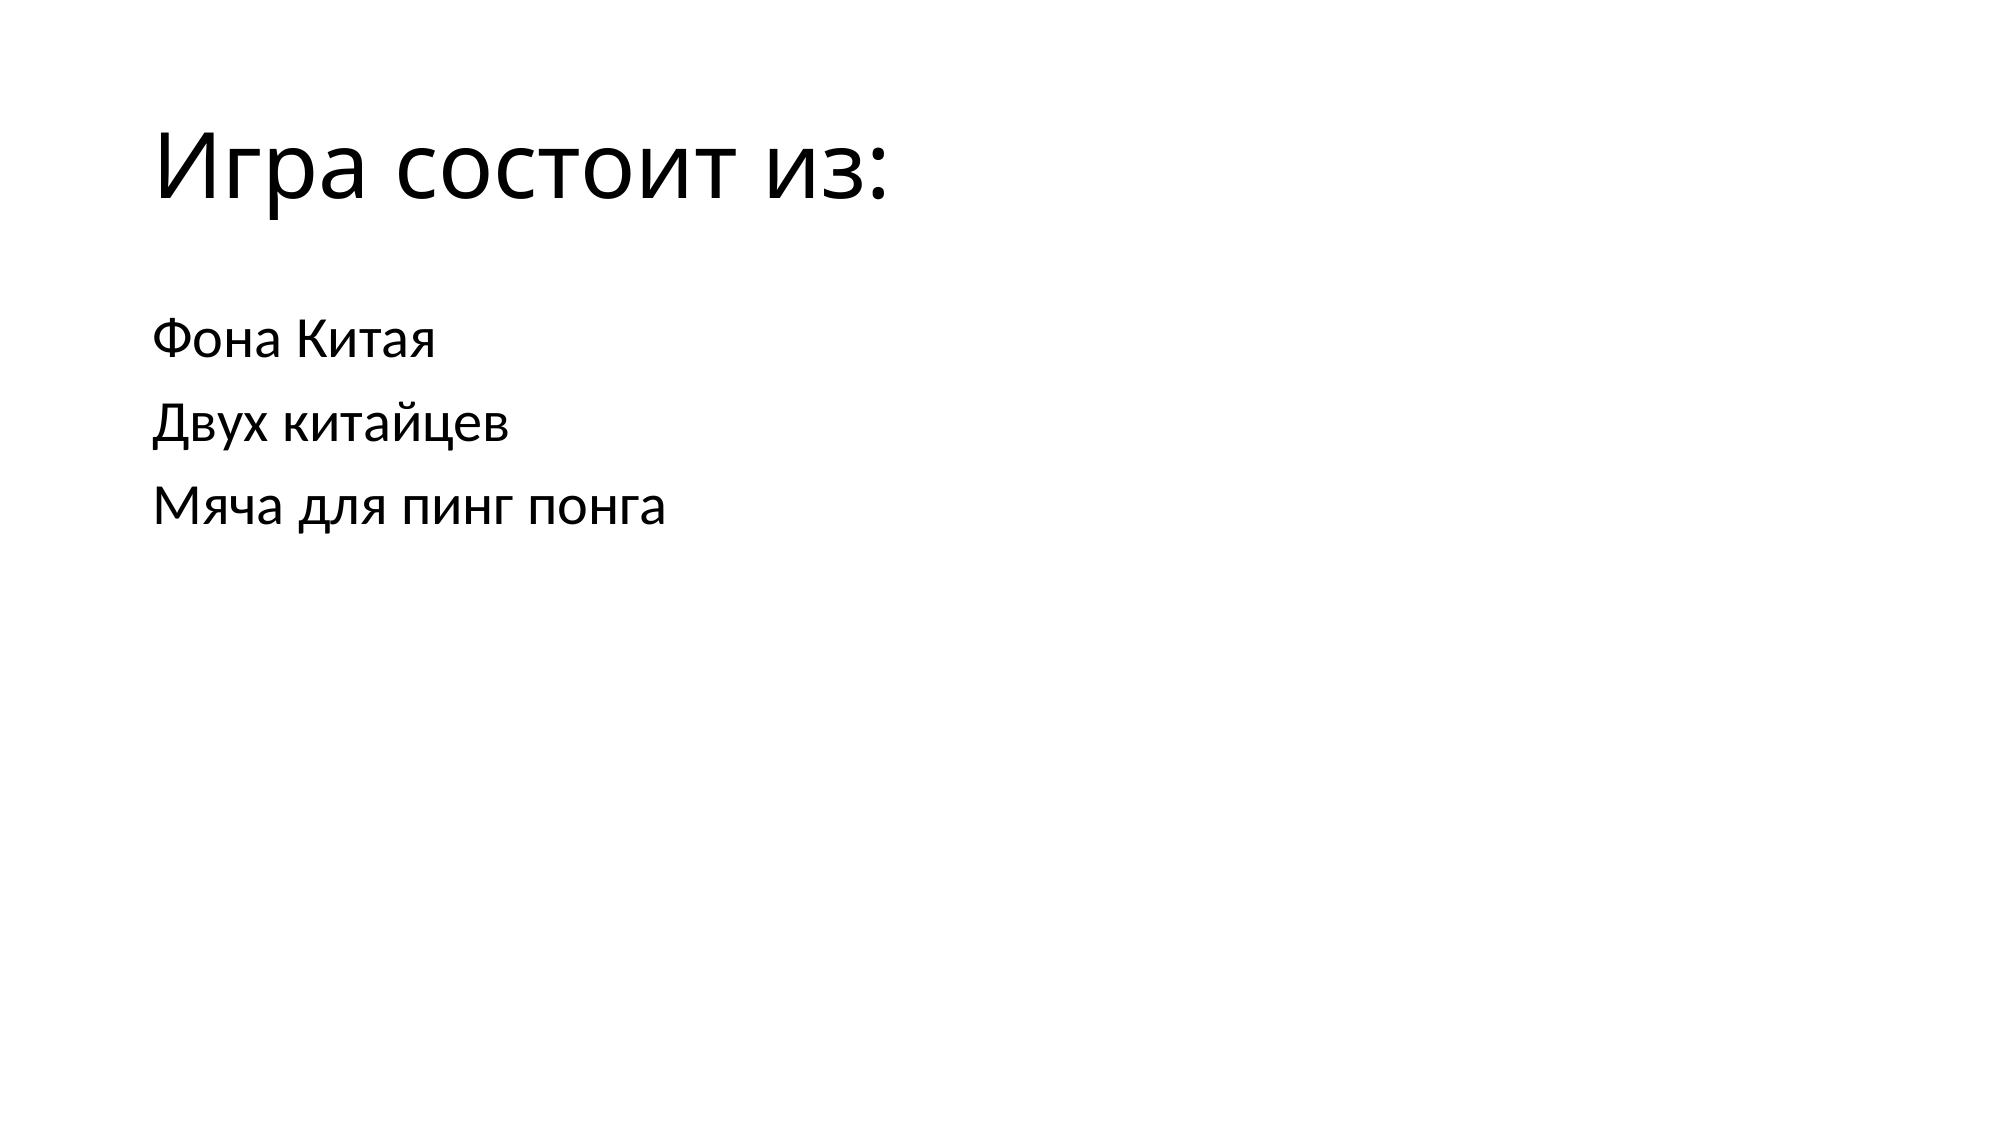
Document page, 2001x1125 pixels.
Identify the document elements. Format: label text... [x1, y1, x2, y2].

title Игра состоит из: [137, 59, 1863, 278]
list Фона Китая Двух китайцев Мяча для пинг понга [137, 299, 1863, 1014]
